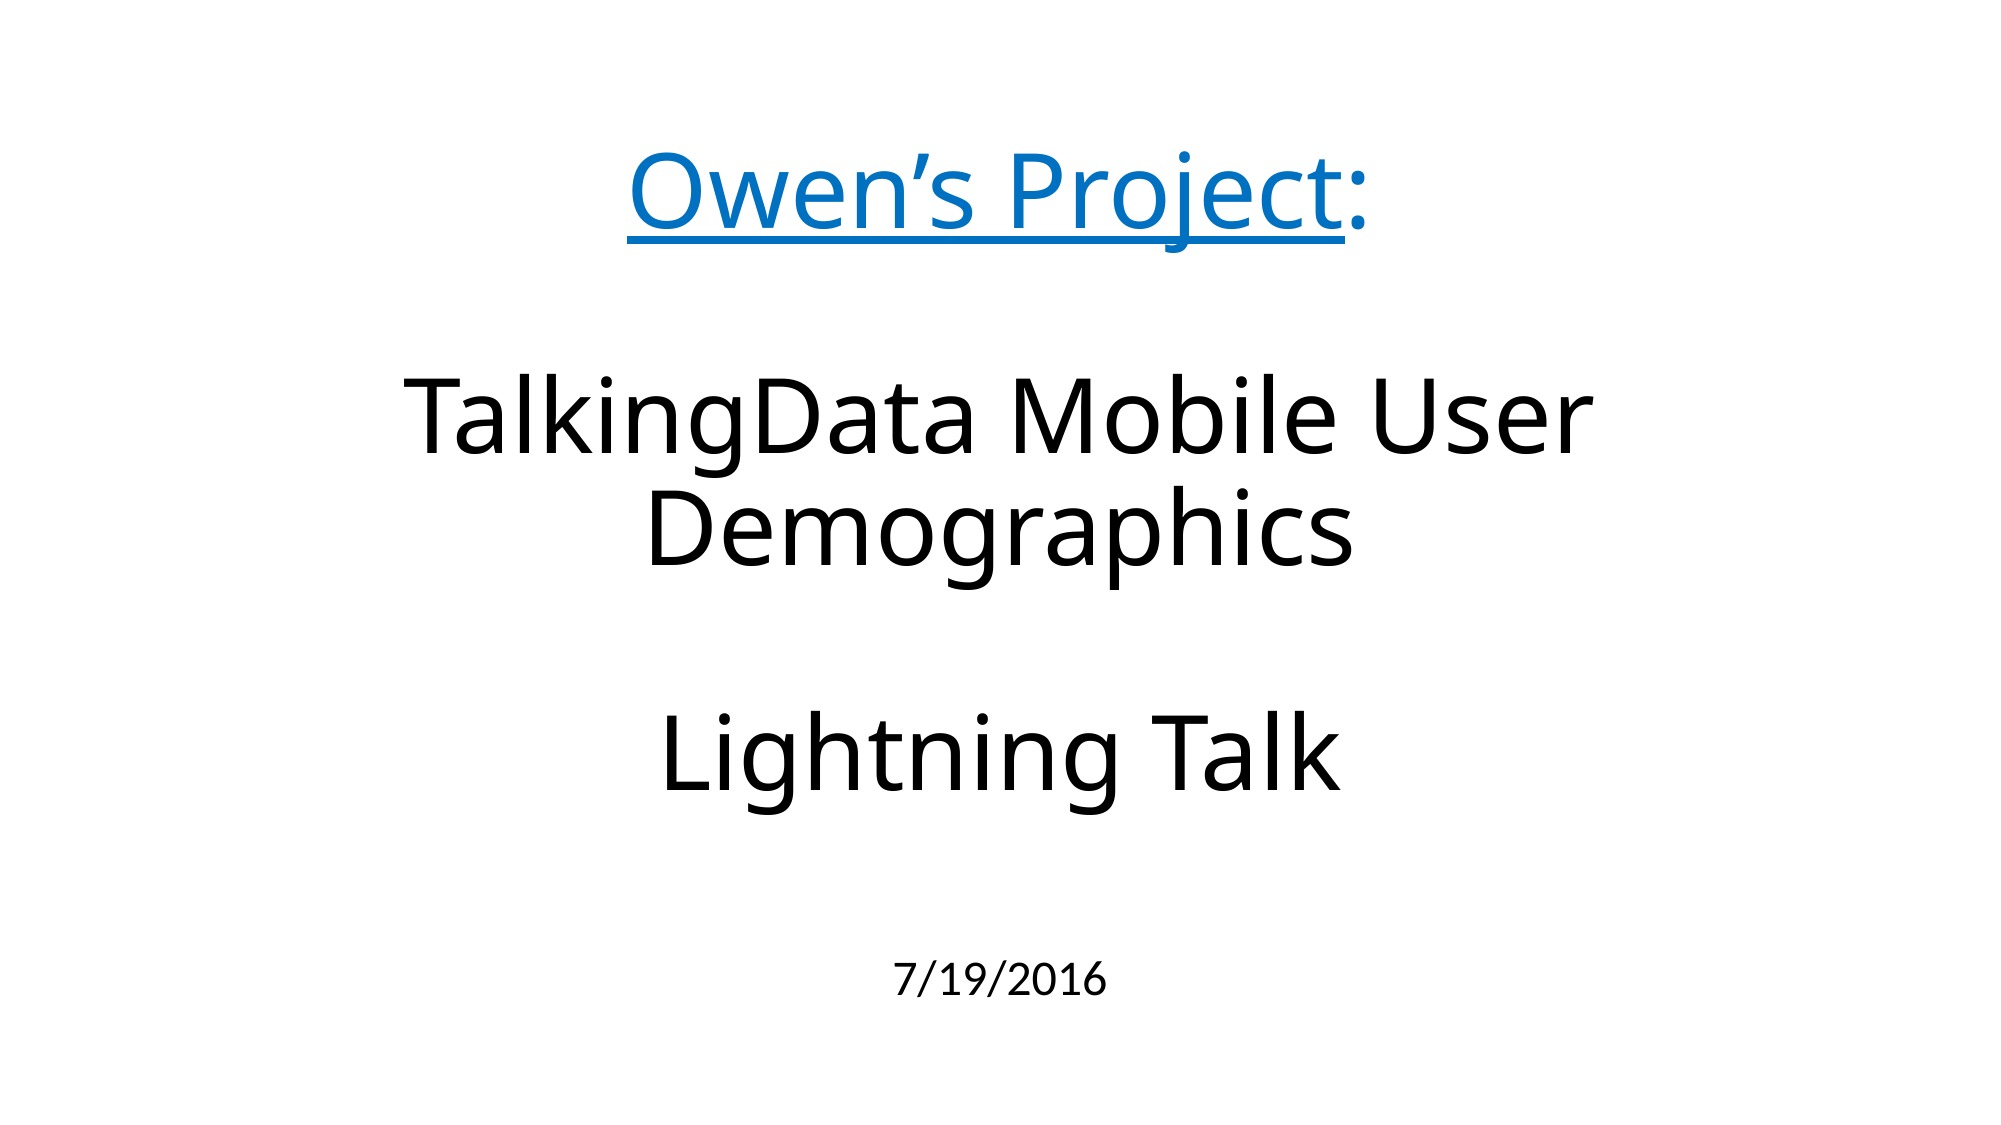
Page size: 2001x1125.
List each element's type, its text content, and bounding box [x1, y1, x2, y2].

title Owen’s Project: TalkingData Mobile User Demographics Lightning Talk [249, 260, 1750, 821]
subtitle 7/19/2016 [249, 944, 1750, 1059]
